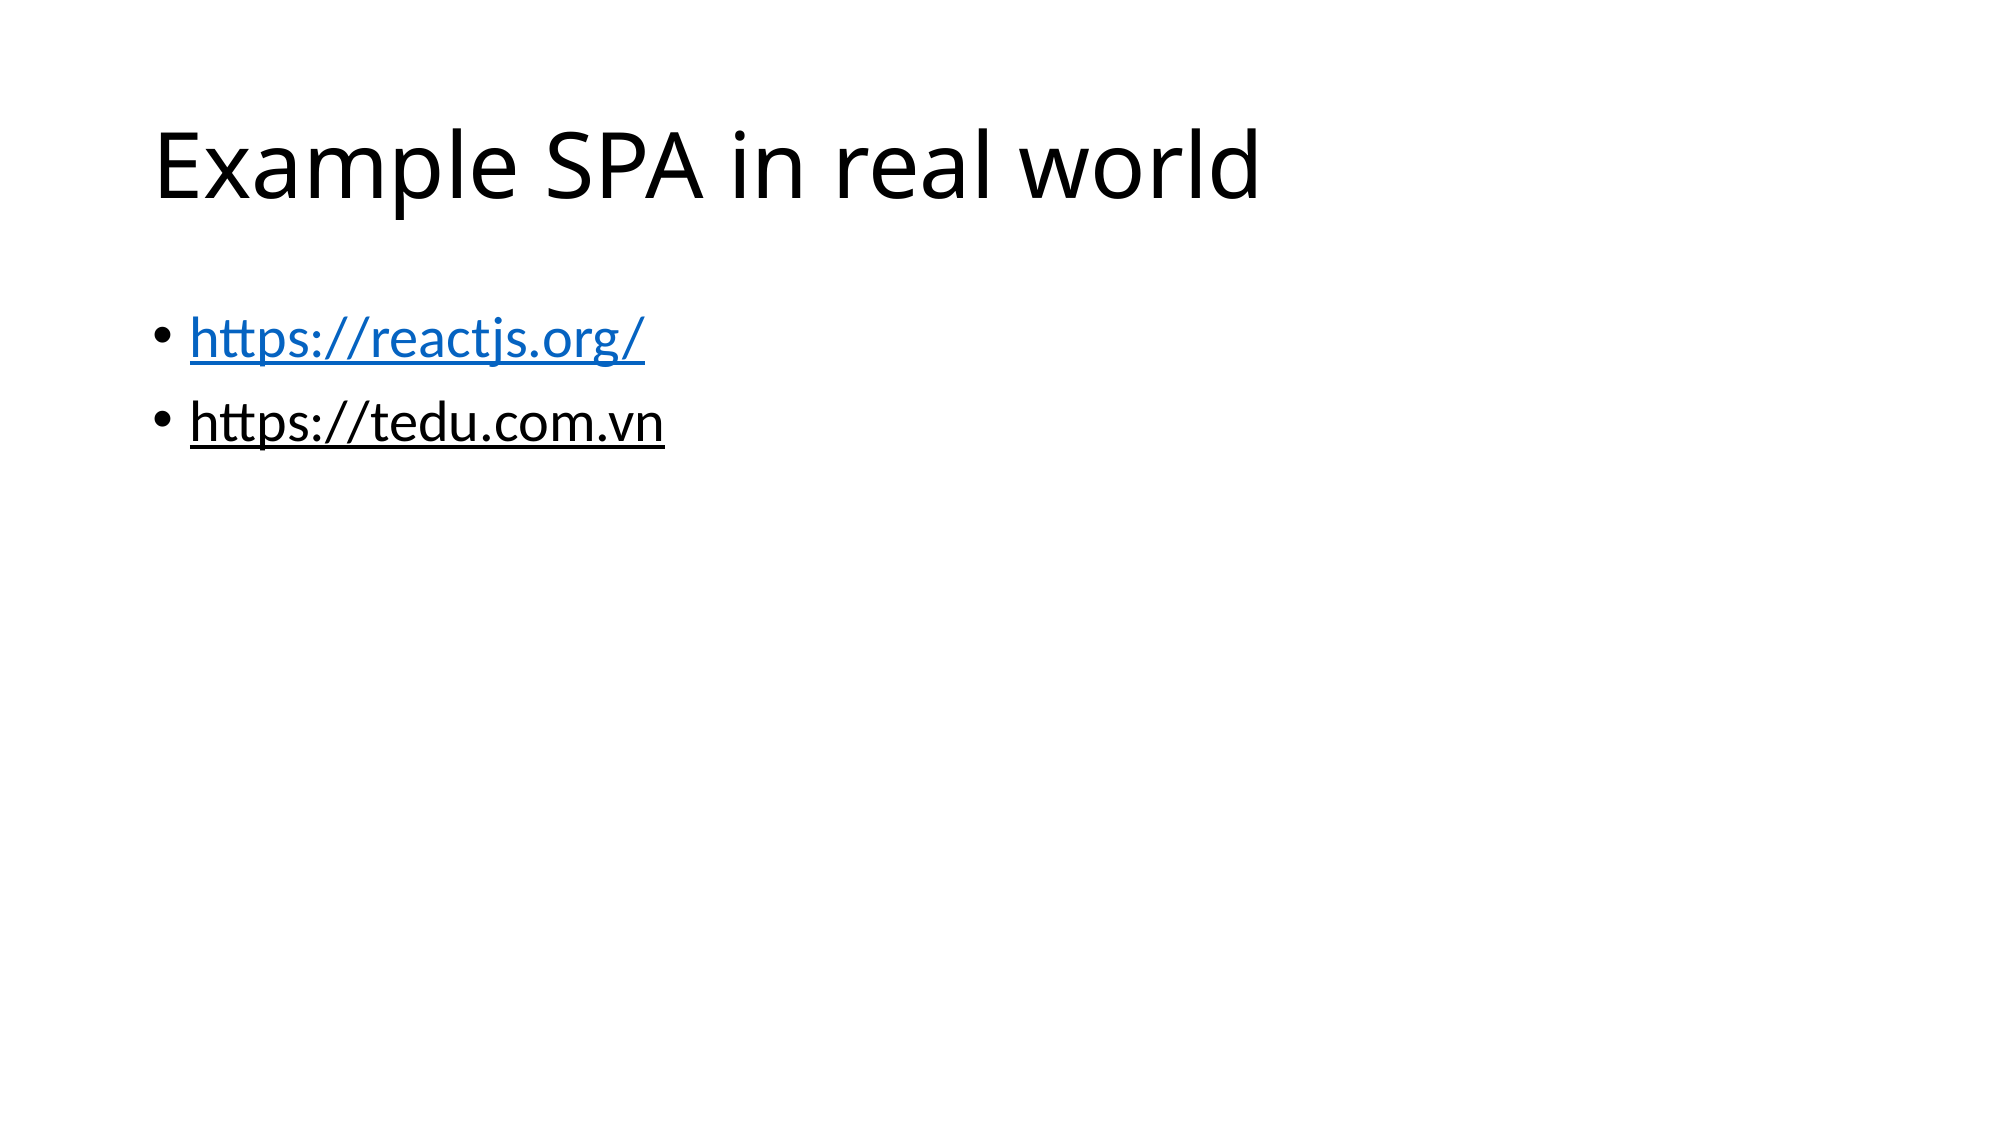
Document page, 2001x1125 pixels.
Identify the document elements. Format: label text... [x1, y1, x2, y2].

list https://reactjs.org/ https://tedu.com.vn [137, 299, 1863, 1014]
title Example SPA in real world [137, 59, 1863, 278]
